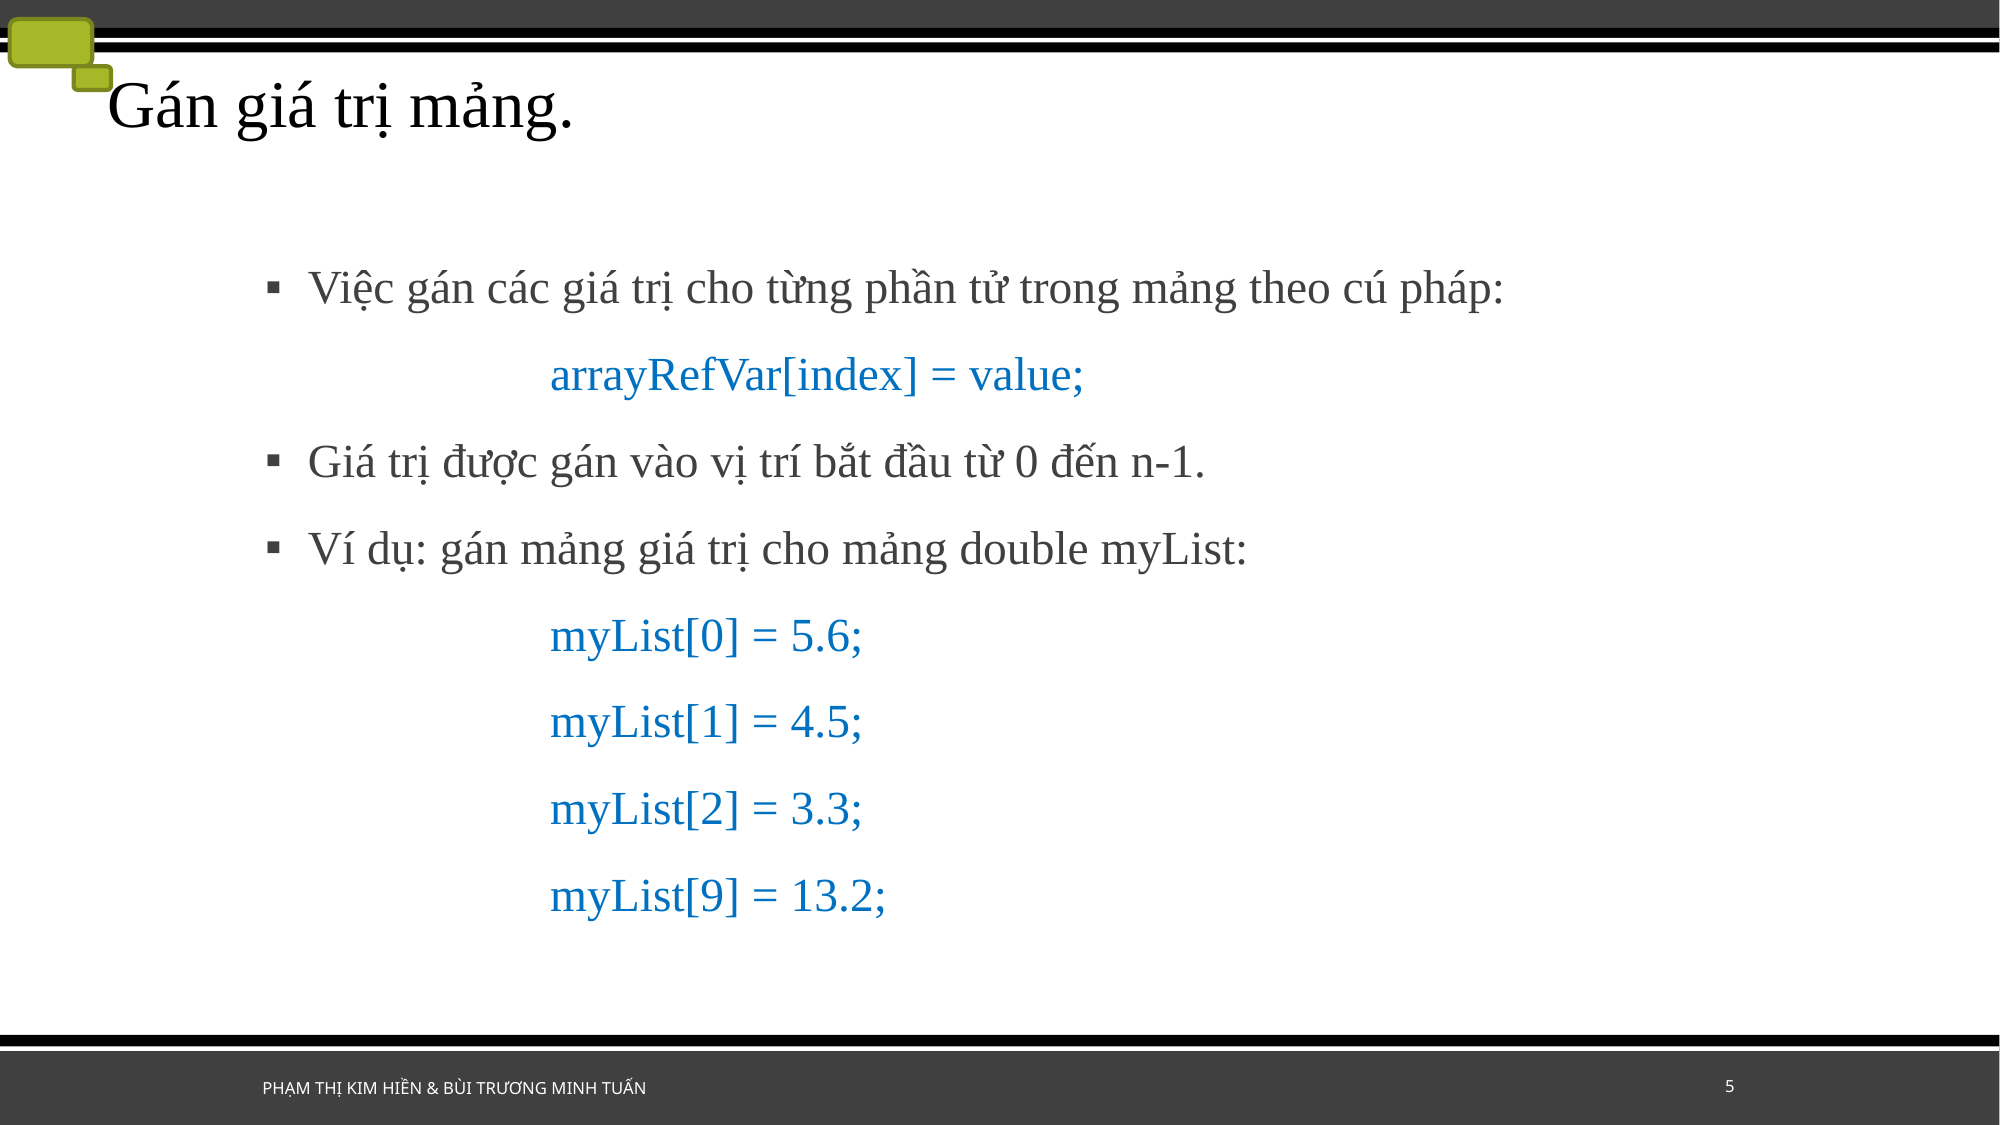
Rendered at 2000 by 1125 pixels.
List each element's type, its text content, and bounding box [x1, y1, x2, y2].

text_box [7, 16, 92, 69]
list Việc gán các giá trị cho từng phần tử trong mảng theo cú pháp: arrayRefVar[index] = value; Giá trị được gán vào vị trí bắt đầu từ 0 đến n-1. Ví dụ: gán mảng giá trị cho mảng double myList: myList[0] = 5.6; myList[1] = 4.5; myList[2] = 3.3; myList[9] = 13.2; [250, 255, 1751, 931]
title Gán giá trị mảng. [92, 14, 1245, 149]
text_box [71, 64, 114, 93]
slide_number 5 [1596, 1069, 1750, 1107]
footer Phạm Thị Kim Hiền & Bùi Trương Minh Tuấn [247, 1069, 1242, 1107]
